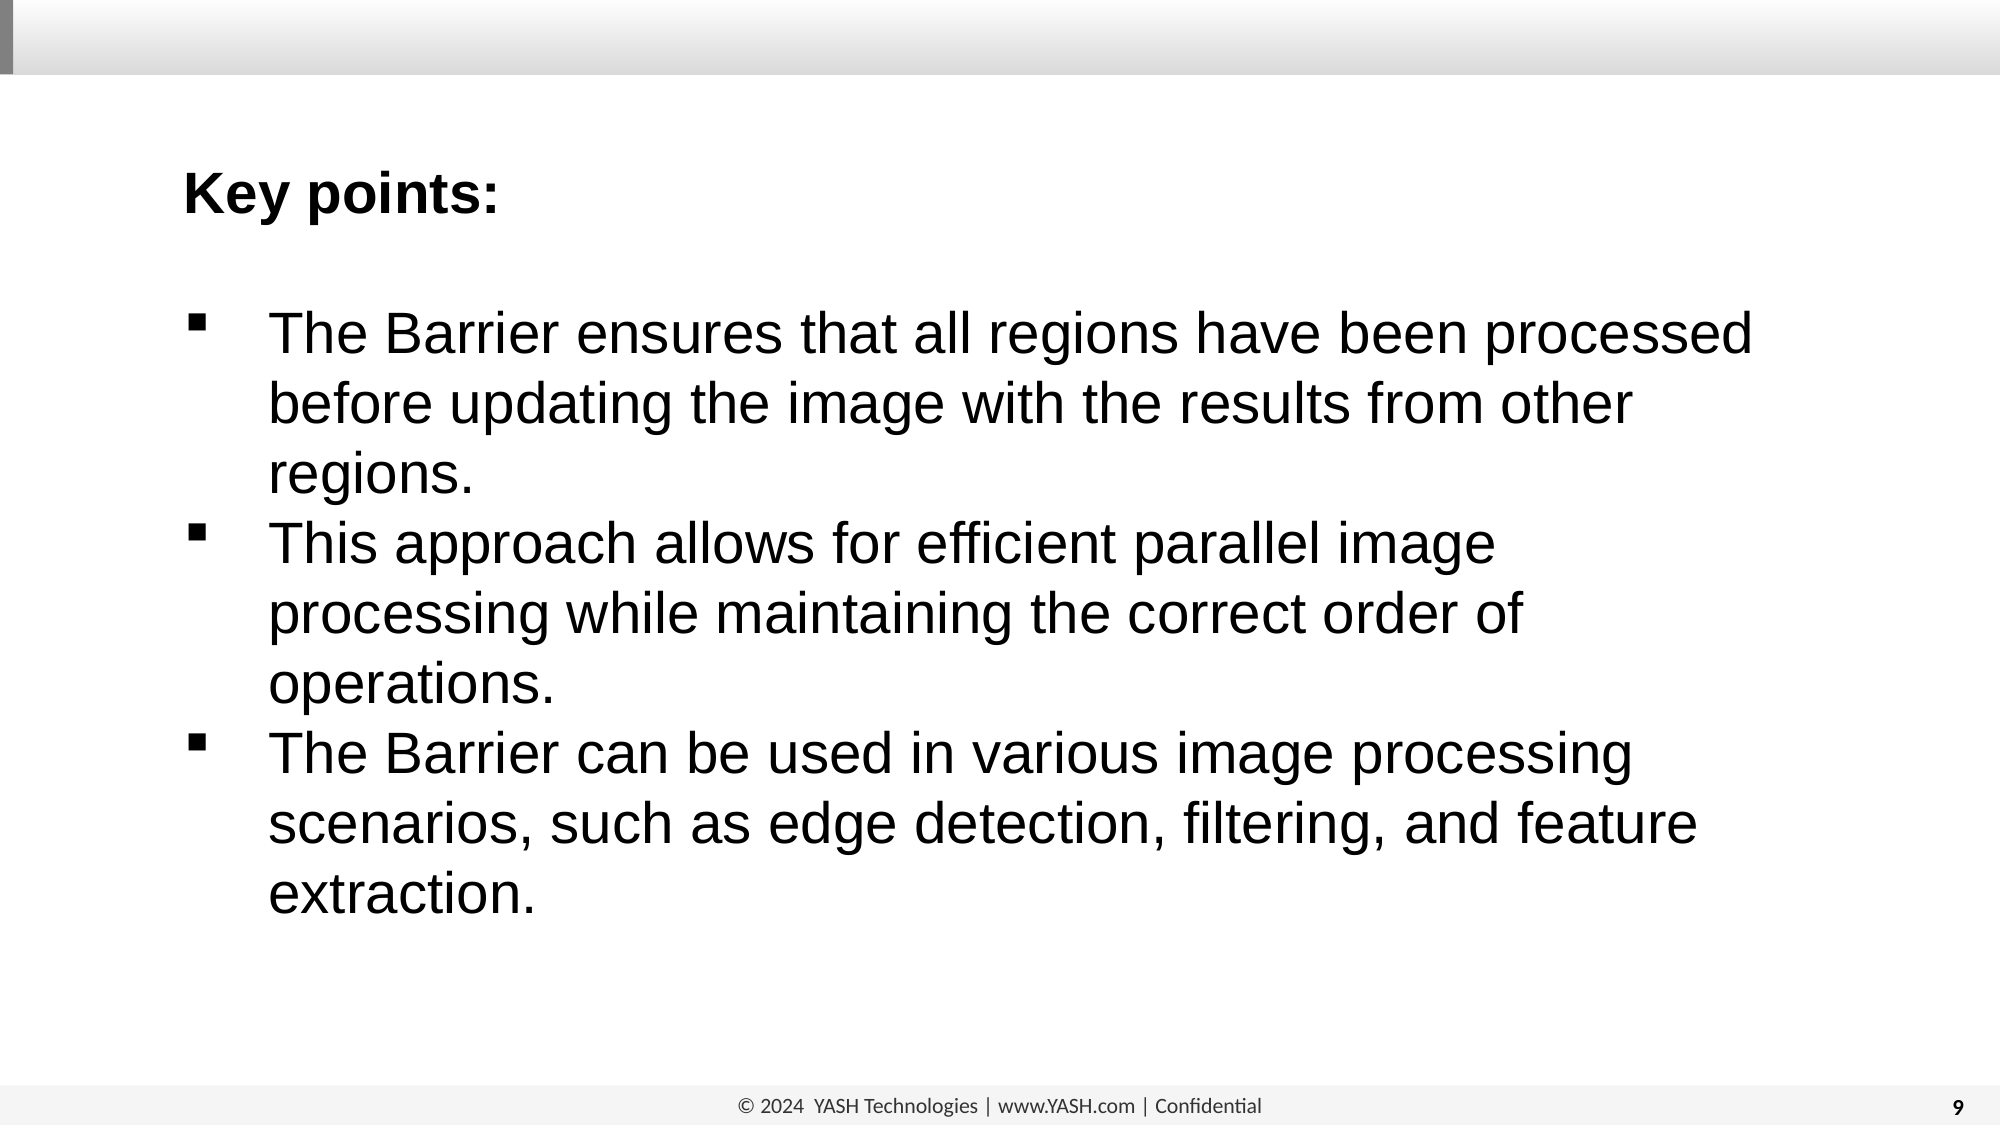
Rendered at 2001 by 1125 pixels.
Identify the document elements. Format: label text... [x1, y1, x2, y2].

text_box Key points: The Barrier ensures that all regions have been processed before updating the image with the results from other regions. This approach allows for efficient parallel image processing while maintaining the correct order of operations. The Barrier can be used in various image processing scenarios, such as edge detection, filtering, and feature extraction. [168, 147, 1787, 978]
